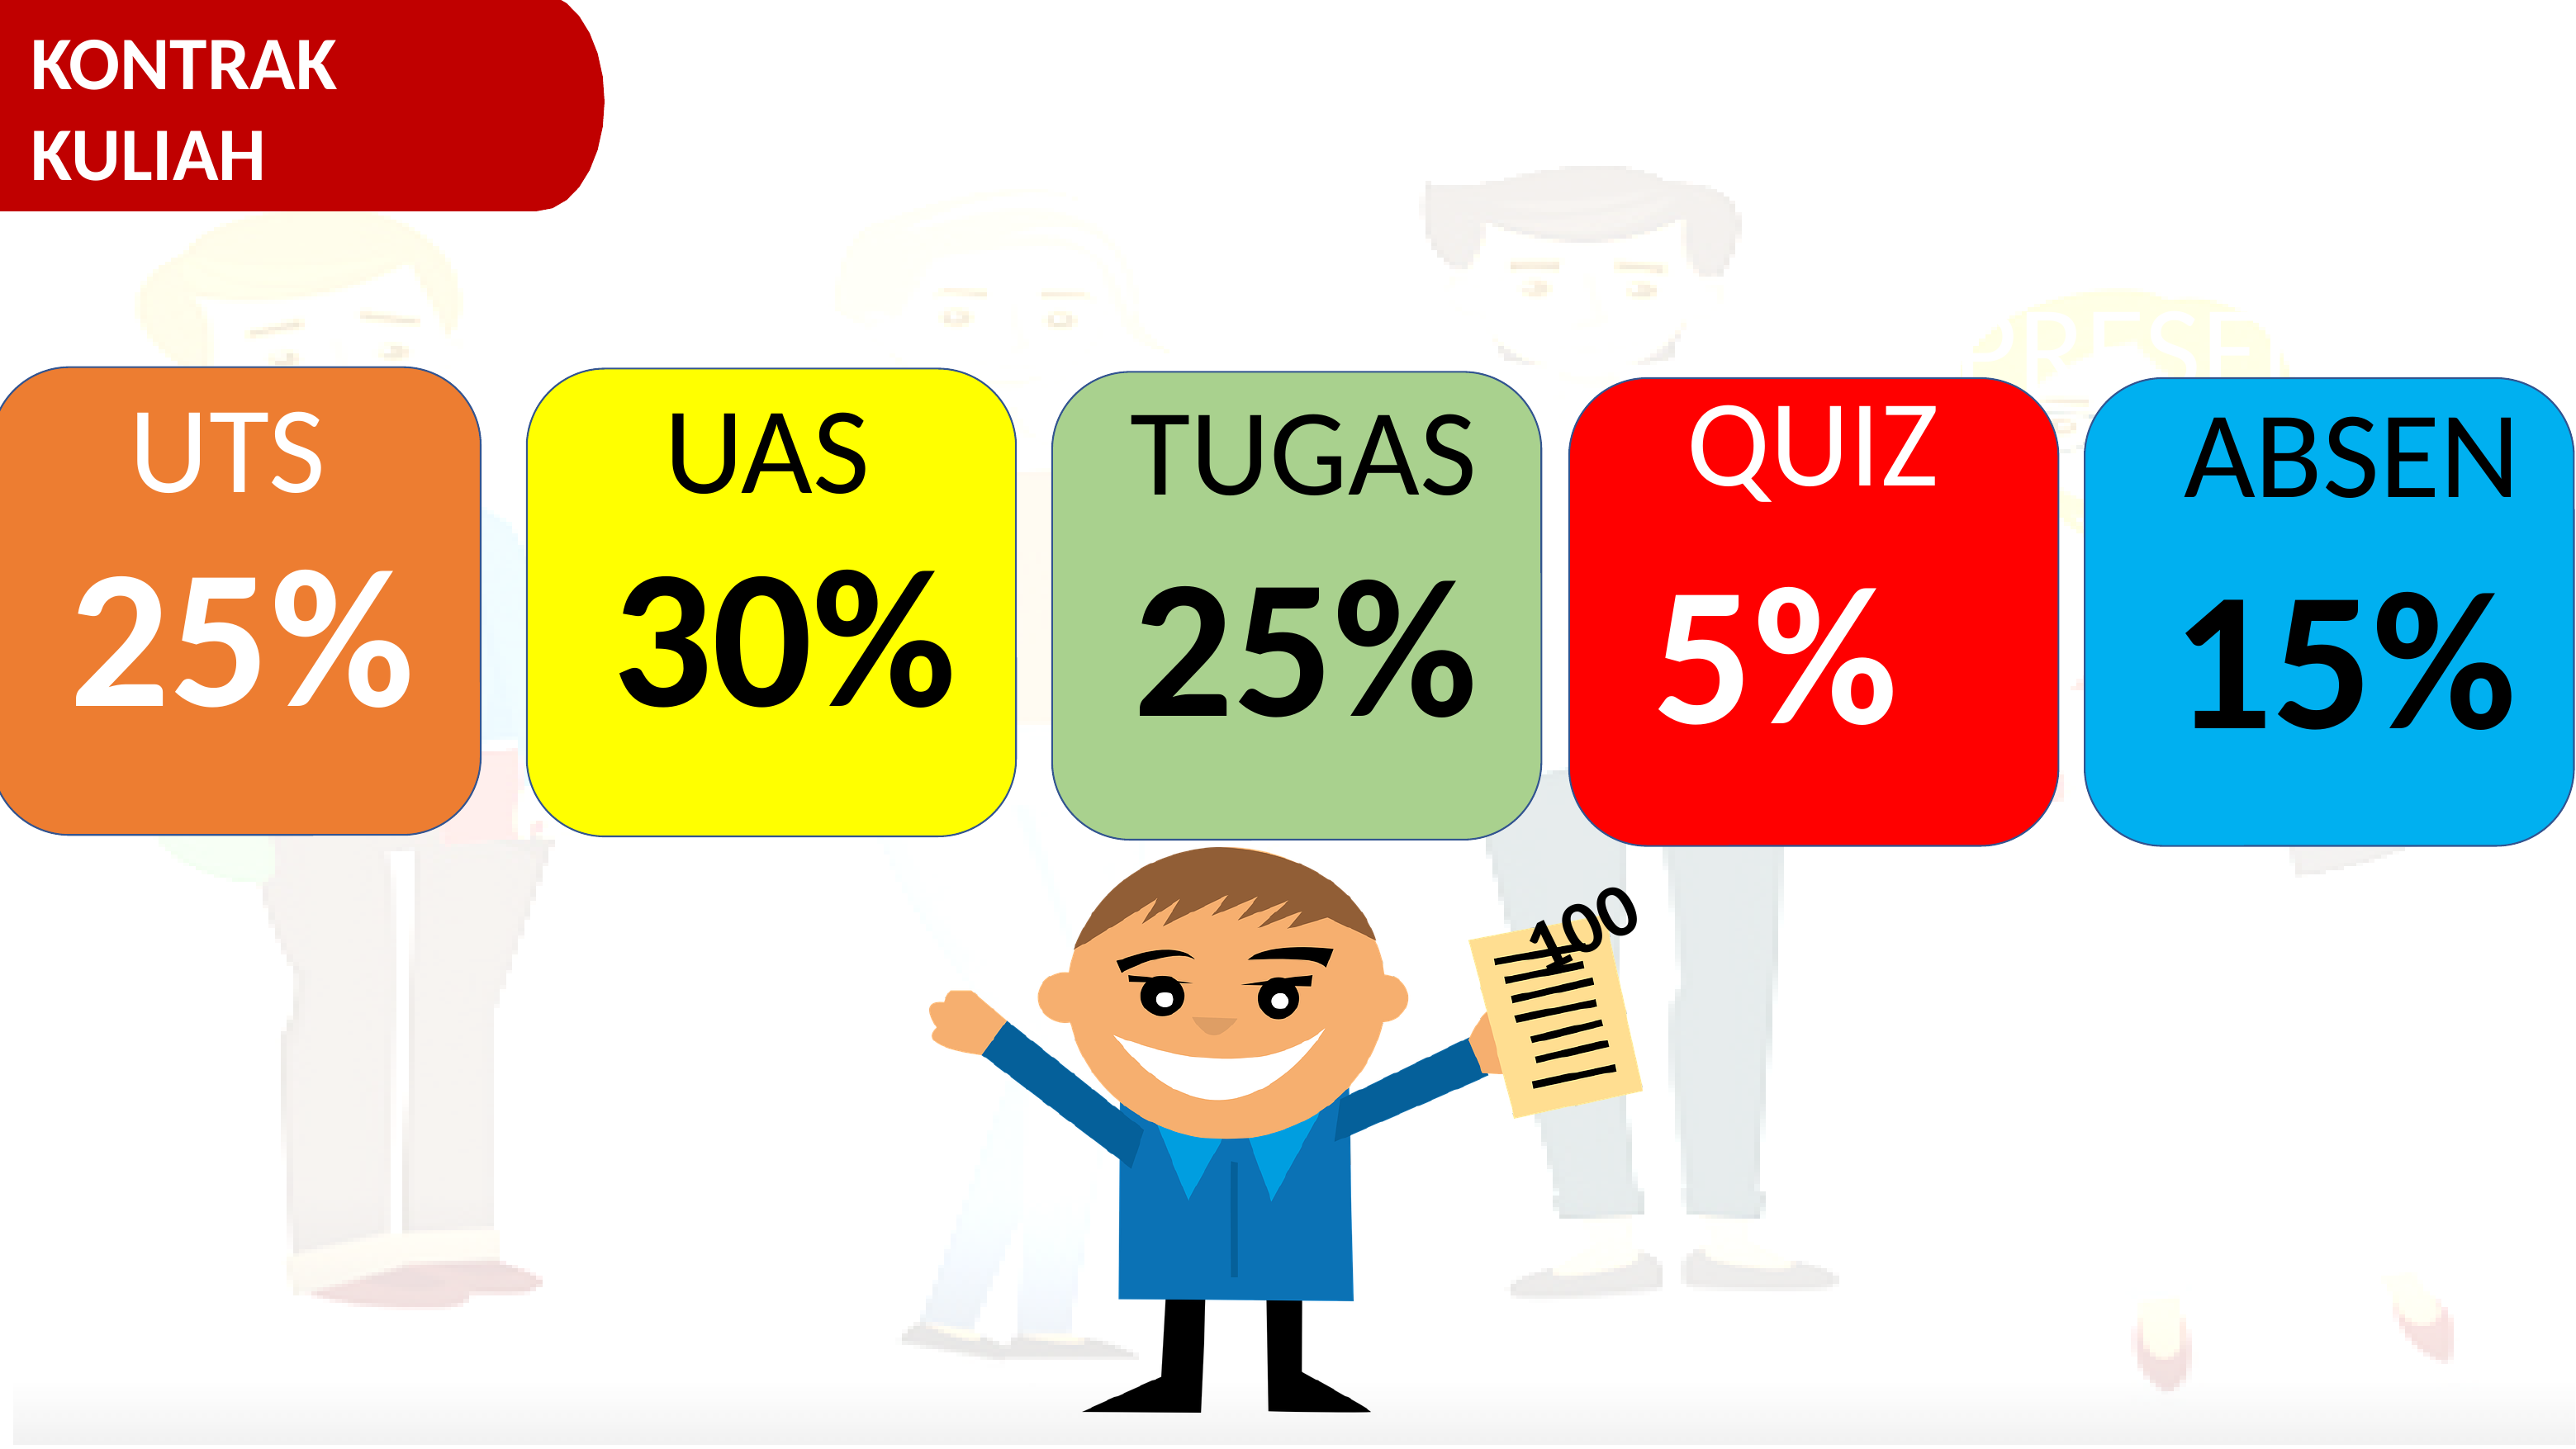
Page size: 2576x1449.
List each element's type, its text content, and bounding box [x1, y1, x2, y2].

text_box [0, 0, 605, 128]
picture [0, 128, 2576, 1445]
text_box KONTRAK KULIAH [29, 12, 515, 128]
